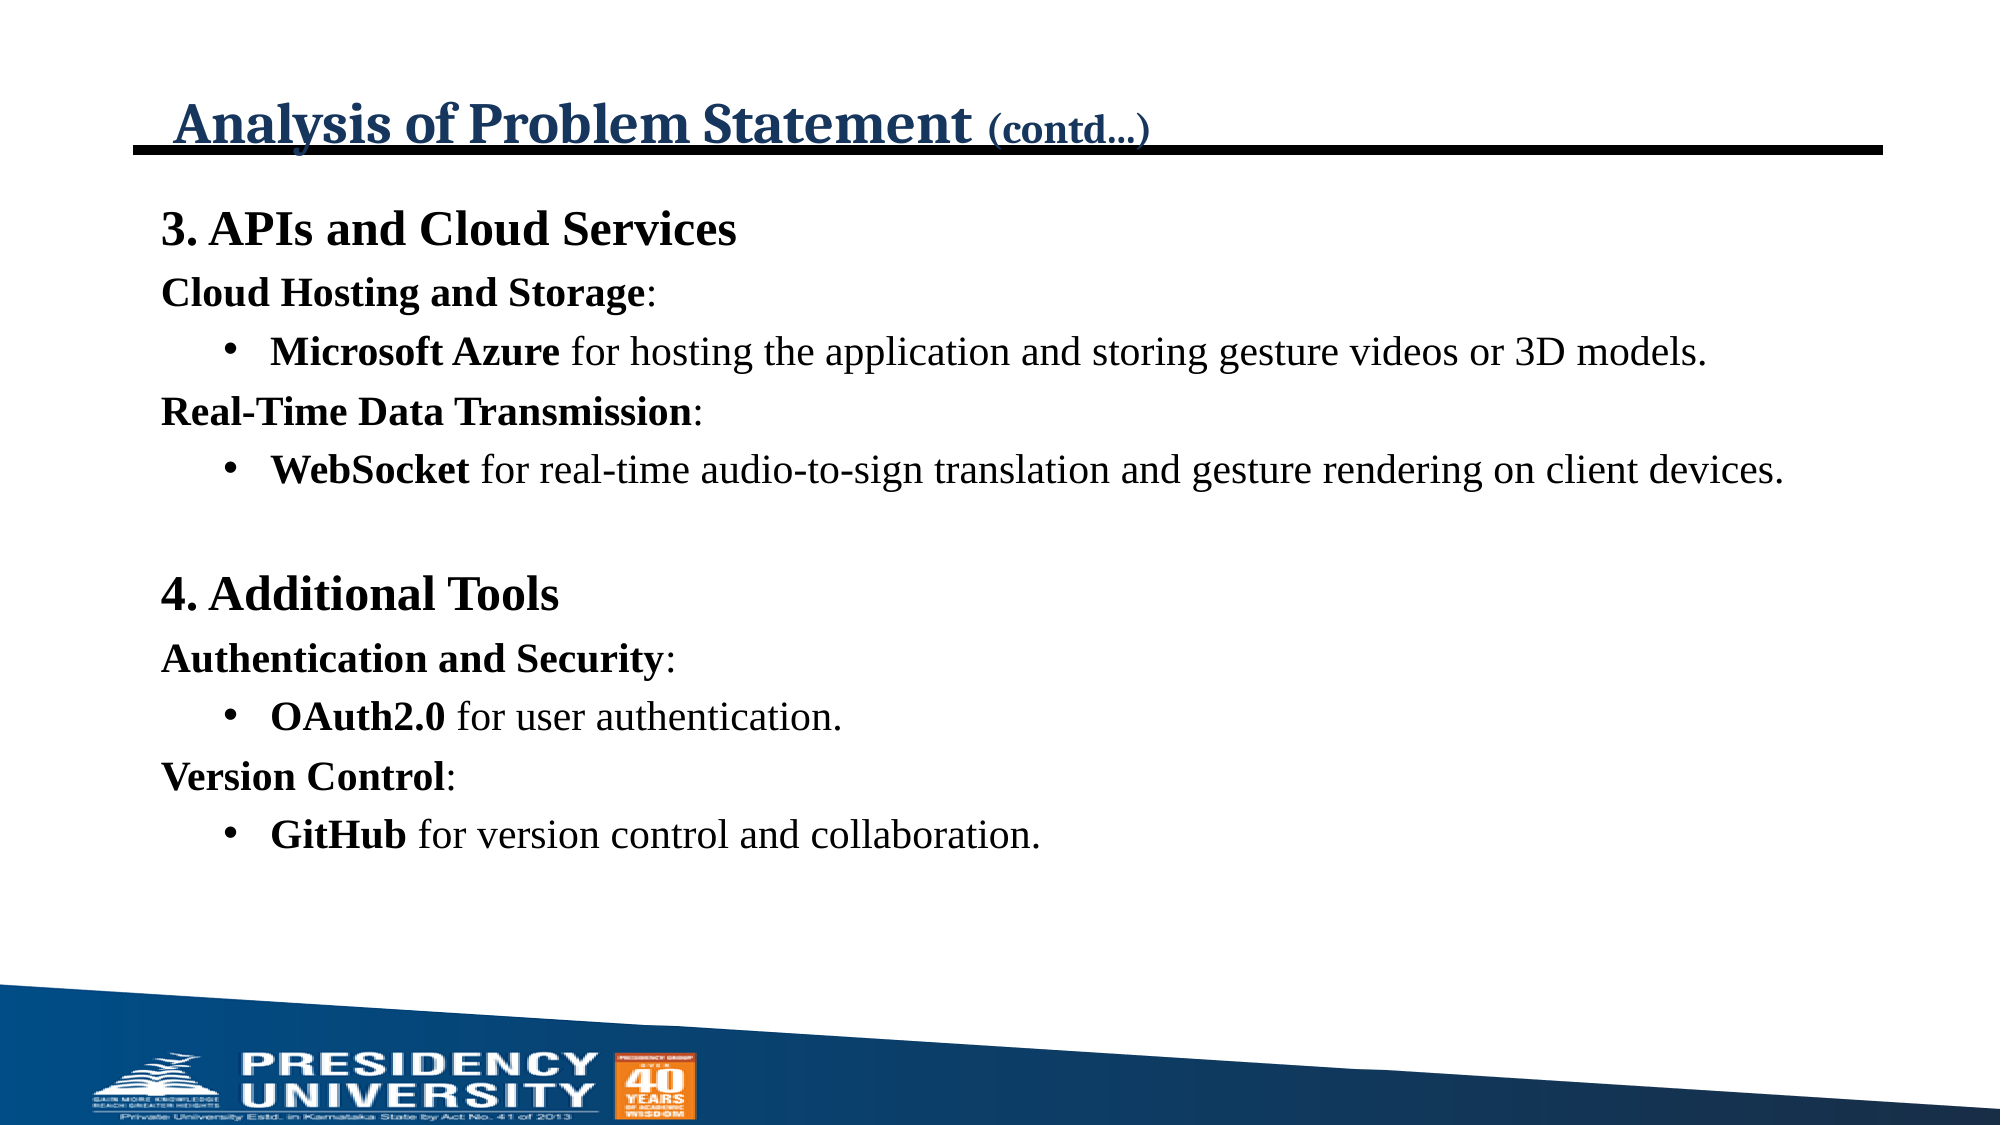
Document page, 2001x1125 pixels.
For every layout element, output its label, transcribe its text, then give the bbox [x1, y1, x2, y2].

list 3. APIs and Cloud Services Cloud Hosting and Storage: Microsoft Azure for hosting the application and storing gesture videos or 3D models. Real-Time Data Transmission: WebSocket for real-time audio-to-sign translation and gesture rendering on client devices. 4. Additional Tools Authentication and Security: OAuth2.0 for user authentication. Version Control: GitHub for version control and collaboration. [133, 187, 1884, 1000]
picture [0, 982, 2000, 1125]
title Analysis of Problem Statement (contd...) [133, 45, 1884, 125]
